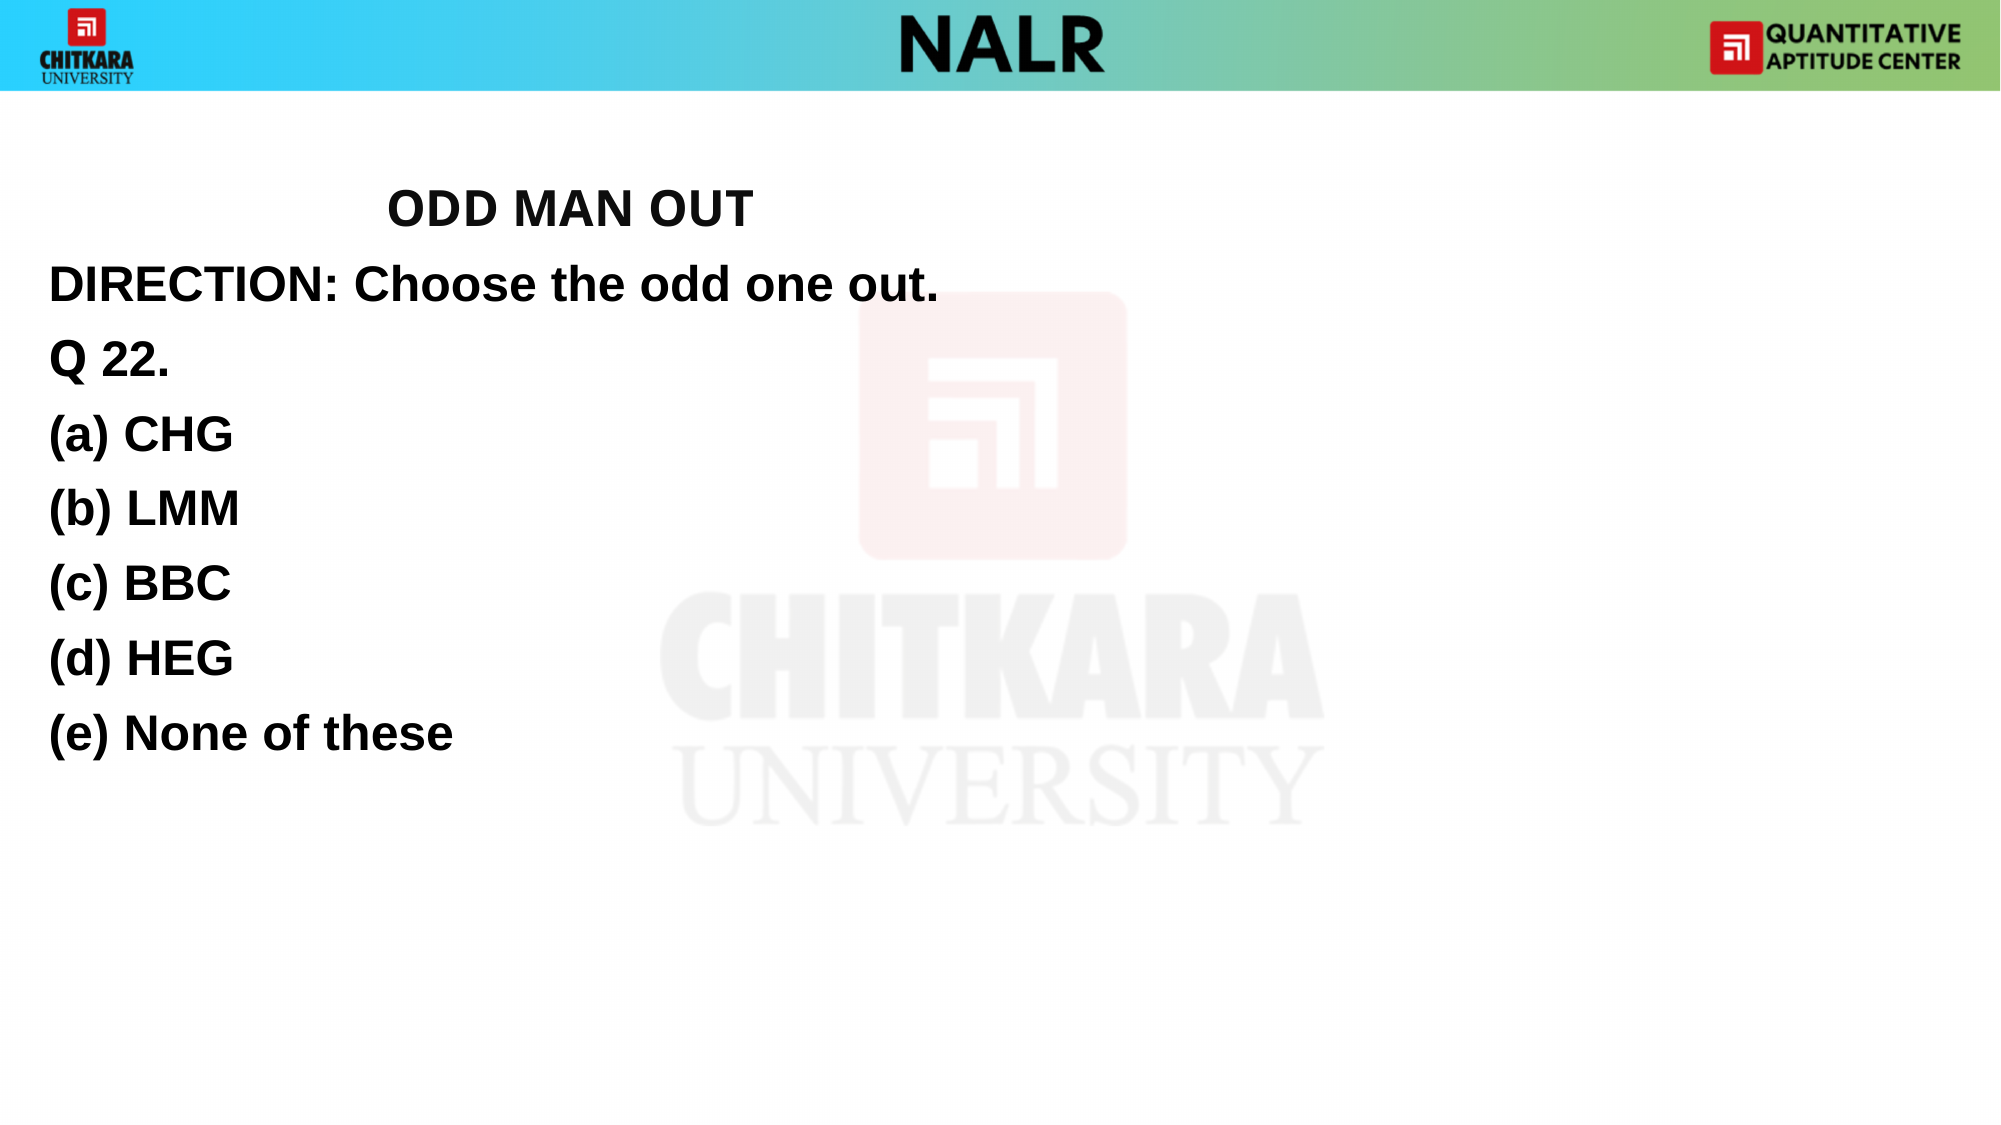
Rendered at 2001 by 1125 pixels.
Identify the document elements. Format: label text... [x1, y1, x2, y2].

list ODD MAN OUT DIRECTION: Choose the odd one out. Q 22. CHG (b) LMM (c) BBC (d) HEG (e) None of these [33, 175, 1959, 1053]
picture [0, 0, 2001, 1125]
title [41, 31, 1959, 142]
